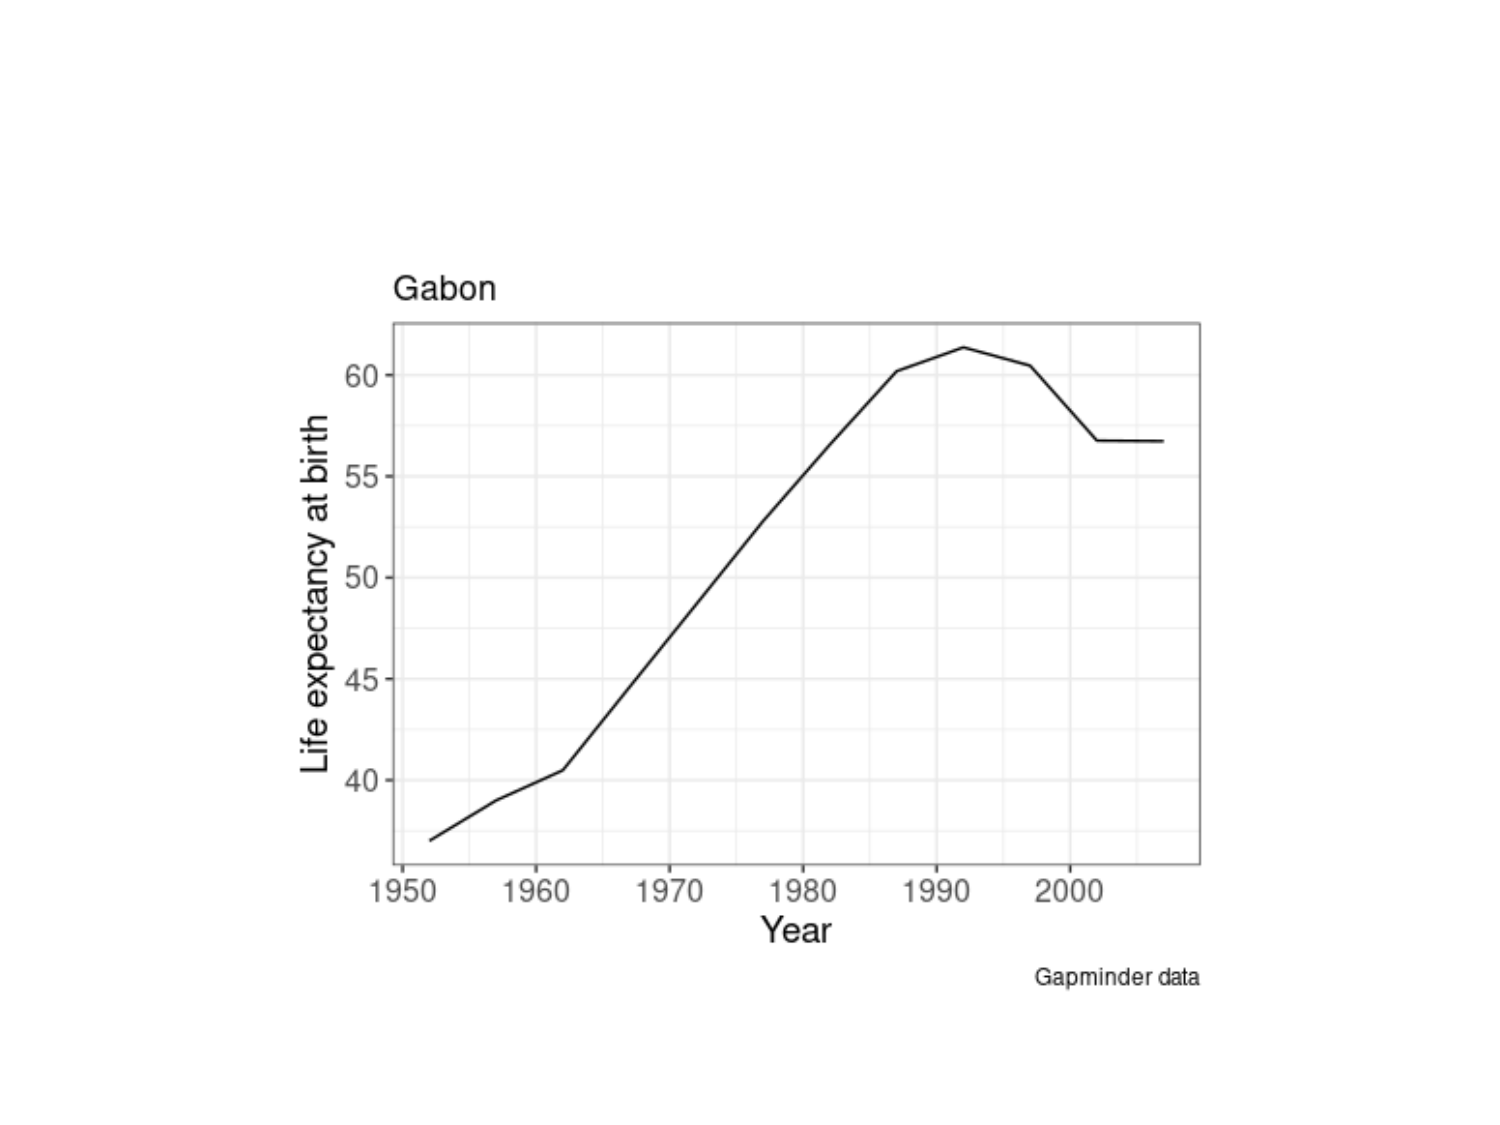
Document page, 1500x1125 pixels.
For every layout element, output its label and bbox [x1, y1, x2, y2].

picture [287, 262, 1215, 1005]
